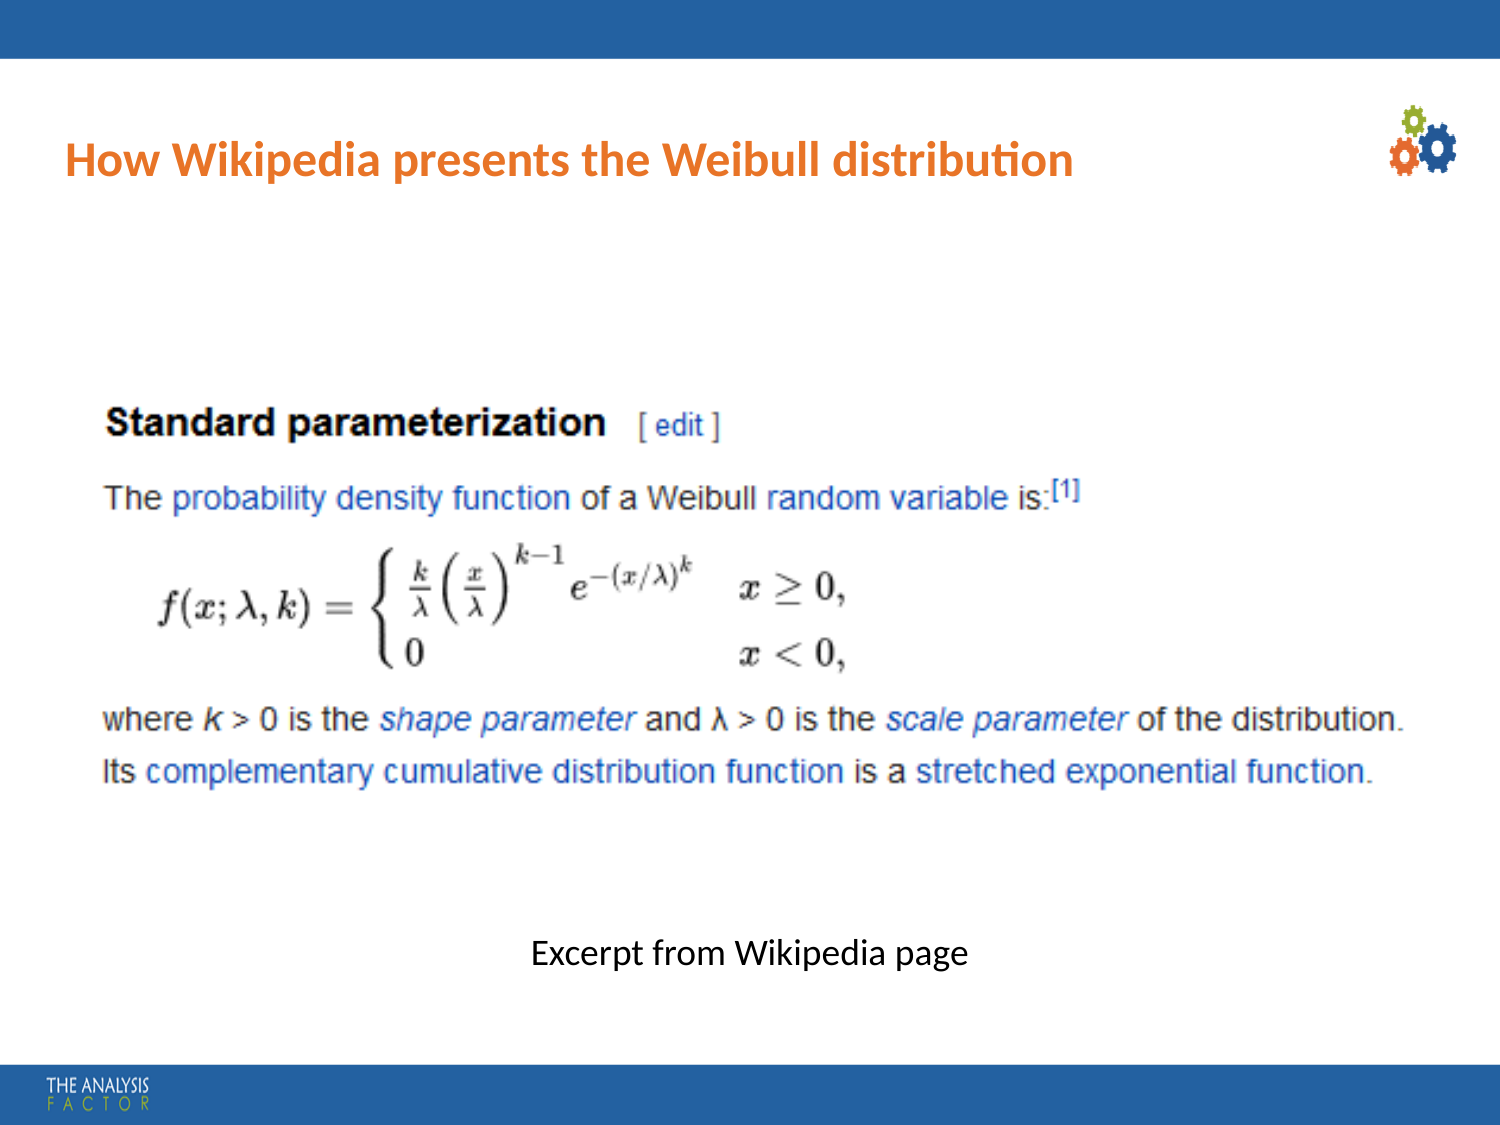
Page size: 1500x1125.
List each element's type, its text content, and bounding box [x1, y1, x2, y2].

text_box Excerpt from Wikipedia page [74, 920, 1425, 1005]
picture [0, 0, 1500, 1125]
title How Wikipedia presents the Weibull distribution [50, 62, 1450, 250]
